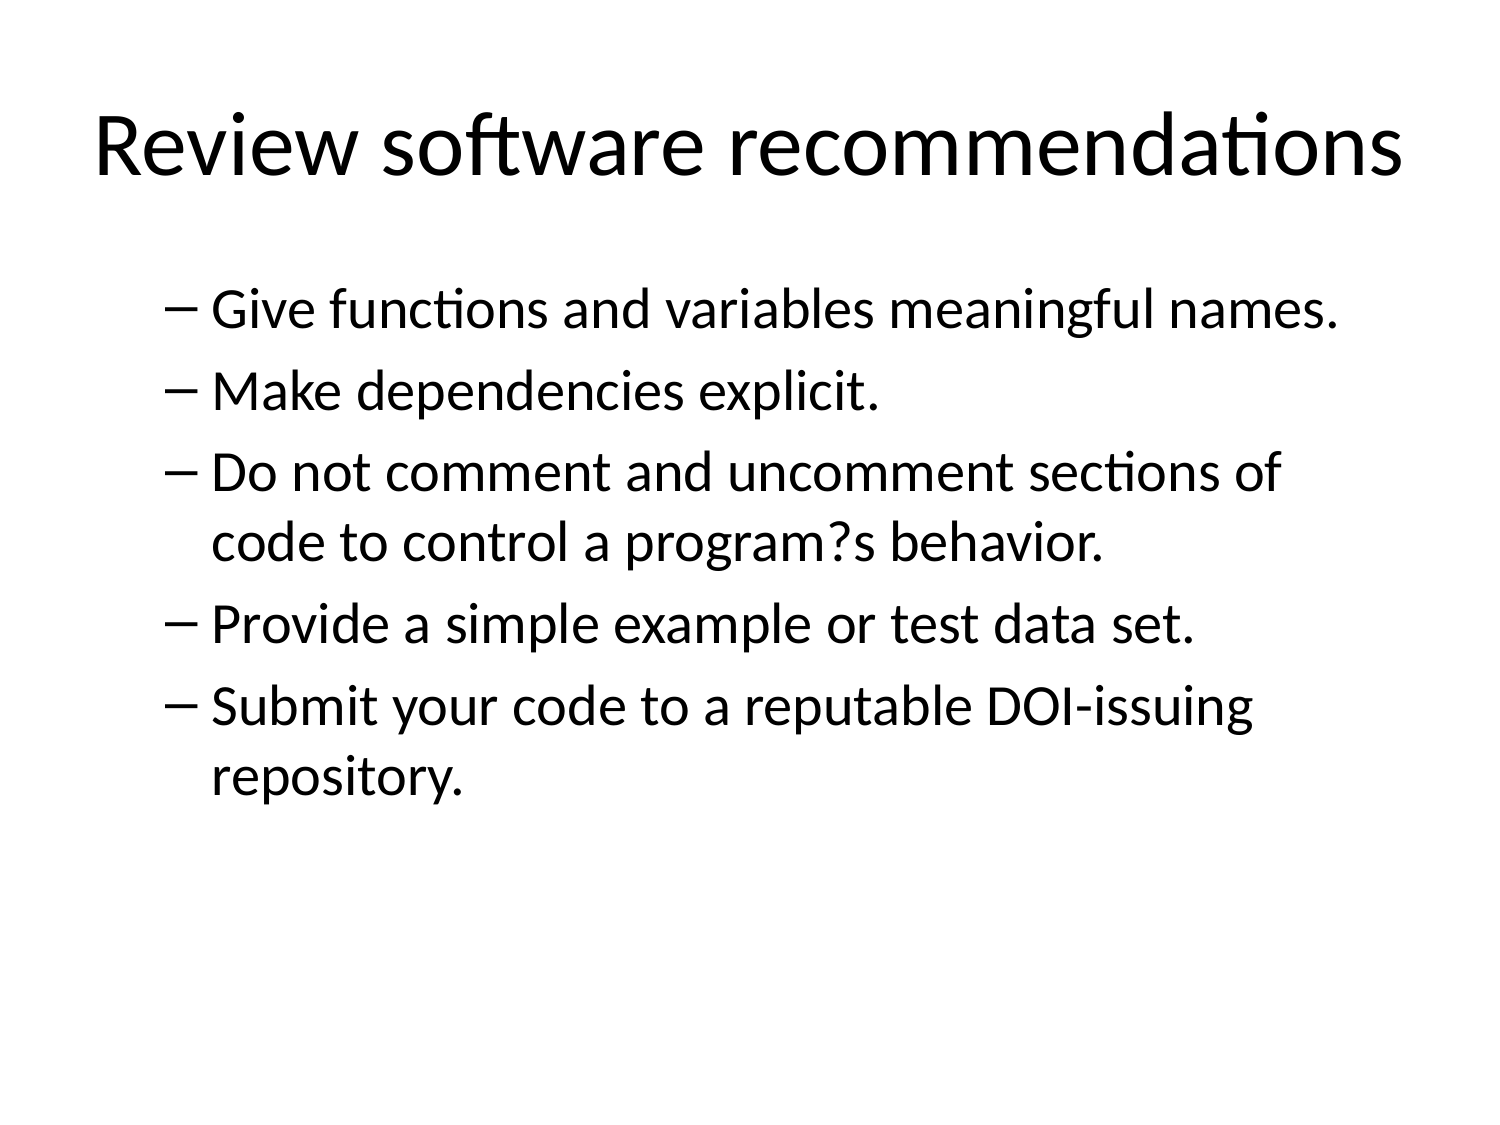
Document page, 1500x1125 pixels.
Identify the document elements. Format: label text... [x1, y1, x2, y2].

list Give functions and variables meaningful names. Make dependencies explicit. Do not comment and uncomment sections of code to control a program?s behavior. Provide a simple example or test data set. Submit your code to a reputable DOI-issuing repository. [75, 262, 1425, 1005]
title Review software recommendations [75, 45, 1425, 233]
